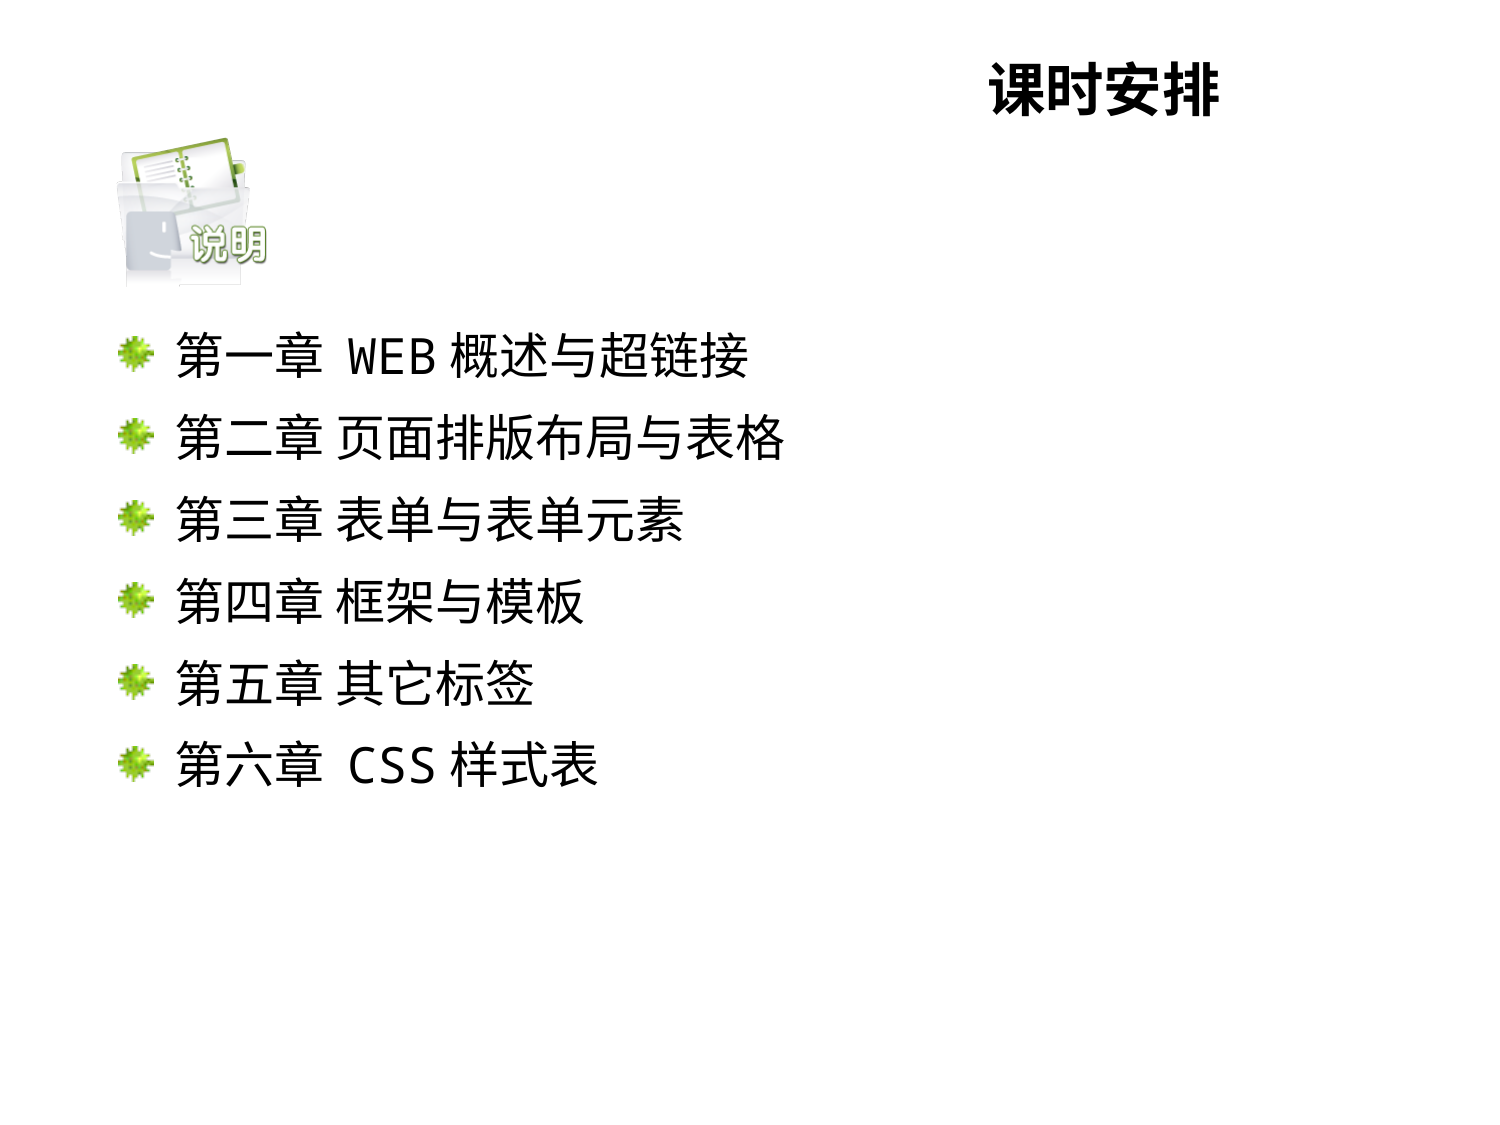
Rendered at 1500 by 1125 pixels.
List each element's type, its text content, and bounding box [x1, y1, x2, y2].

picture [118, 664, 154, 700]
picture [118, 500, 154, 536]
list 第一章 WEB概述与超链接 第二章 页面排版布局与表格 第三章 表单与表单元素 第四章 框架与模板 第五章 其它标签 第六章 CSS样式表 [102, 304, 1454, 1008]
title 课时安排 [719, 46, 1489, 130]
picture [118, 336, 154, 372]
picture [105, 128, 276, 299]
picture [118, 582, 154, 618]
picture [118, 746, 154, 782]
picture [118, 418, 154, 454]
